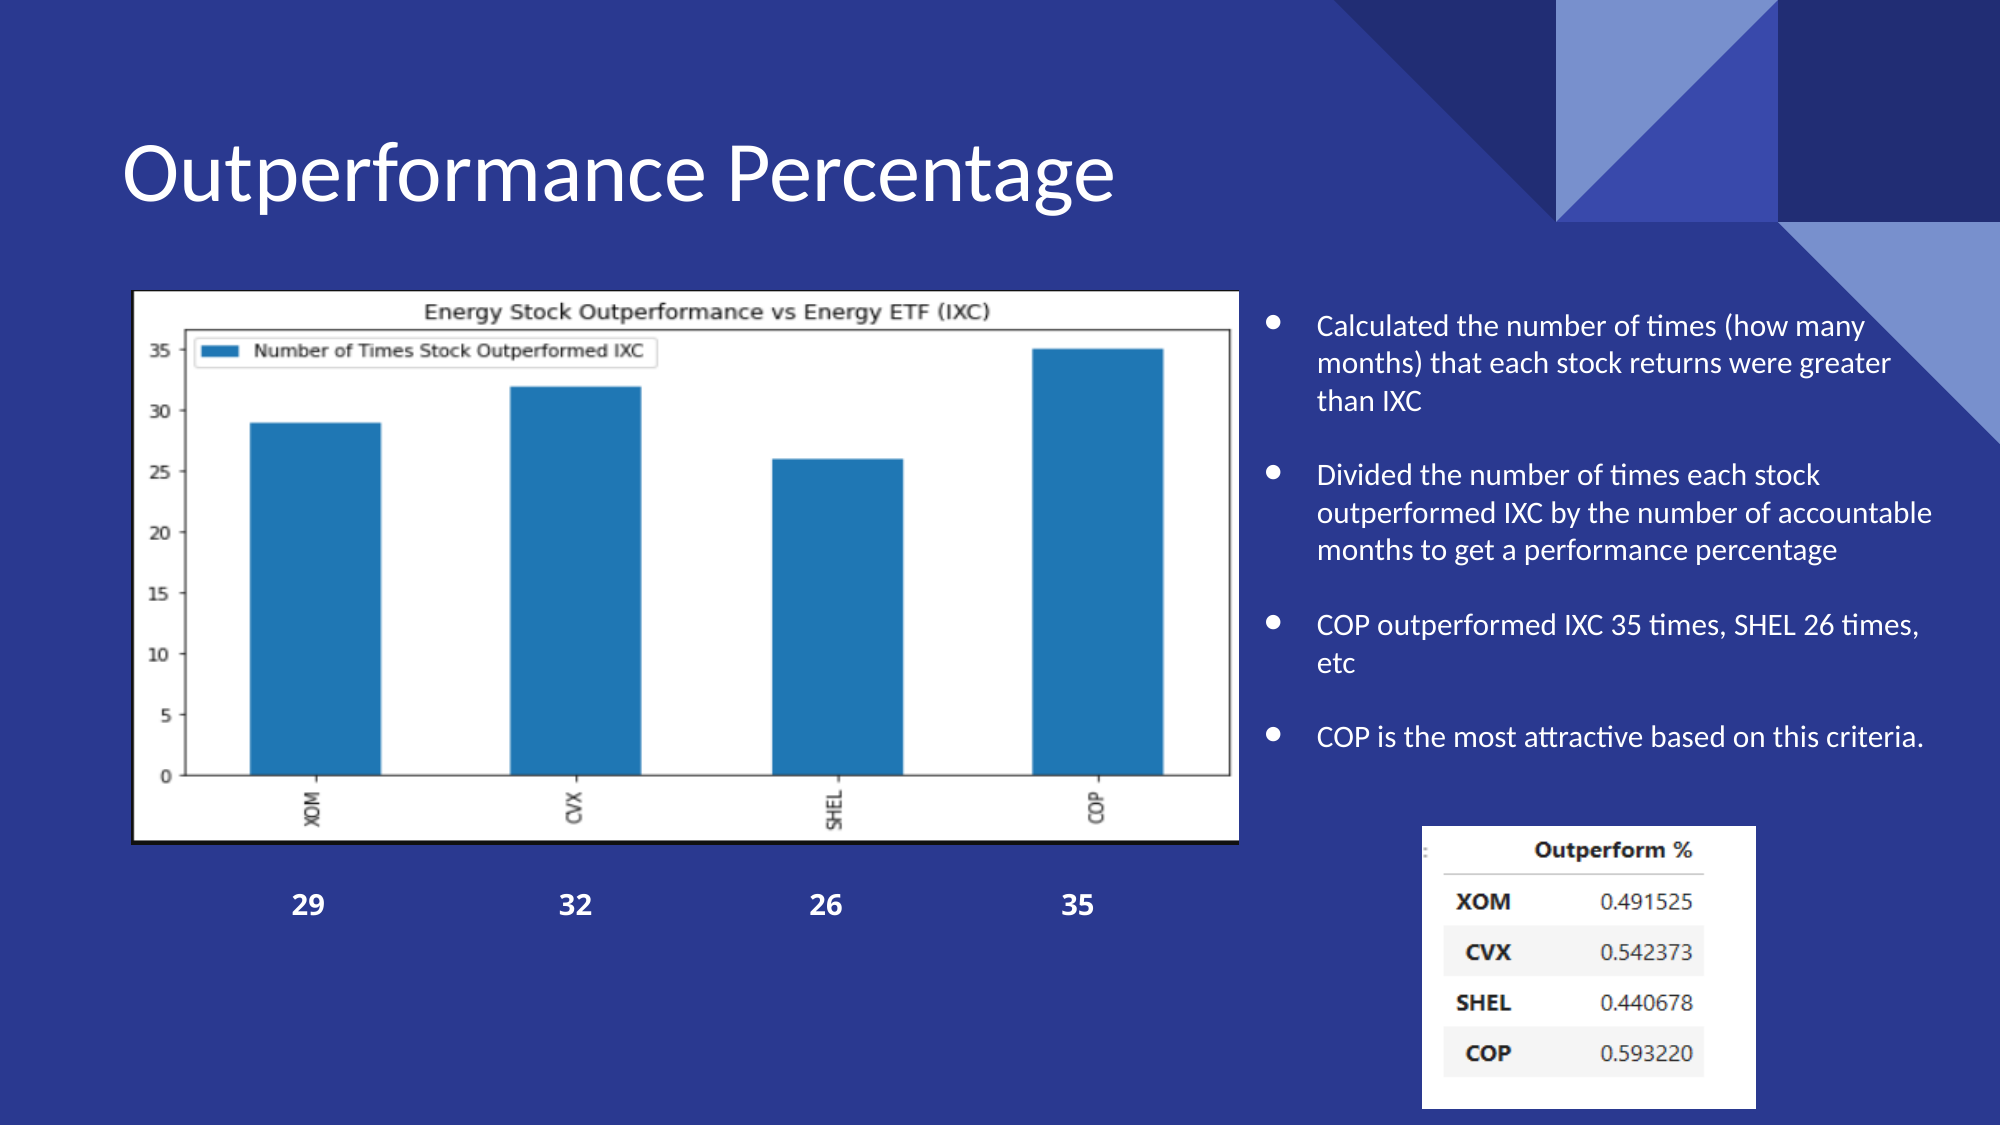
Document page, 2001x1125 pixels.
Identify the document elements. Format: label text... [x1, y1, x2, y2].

picture [131, 290, 1240, 845]
text_box 32 [543, 871, 637, 936]
picture [1422, 825, 1757, 1109]
text_box 29 [276, 871, 349, 971]
title Outperformance Percentage [108, 118, 1469, 228]
text_box Calculated the number of times (how many months) that each stock returns were greater than IXC Divided the number of times each stock outperformed IXC by the number of accountable months to get a performance percentage COP outperformed IXC 35 times, SHEL 26 times, etc COP is the most attractive based on this criteria. [1237, 289, 1961, 805]
text_box 26 [794, 871, 876, 971]
text_box 35 [1046, 871, 1139, 936]
